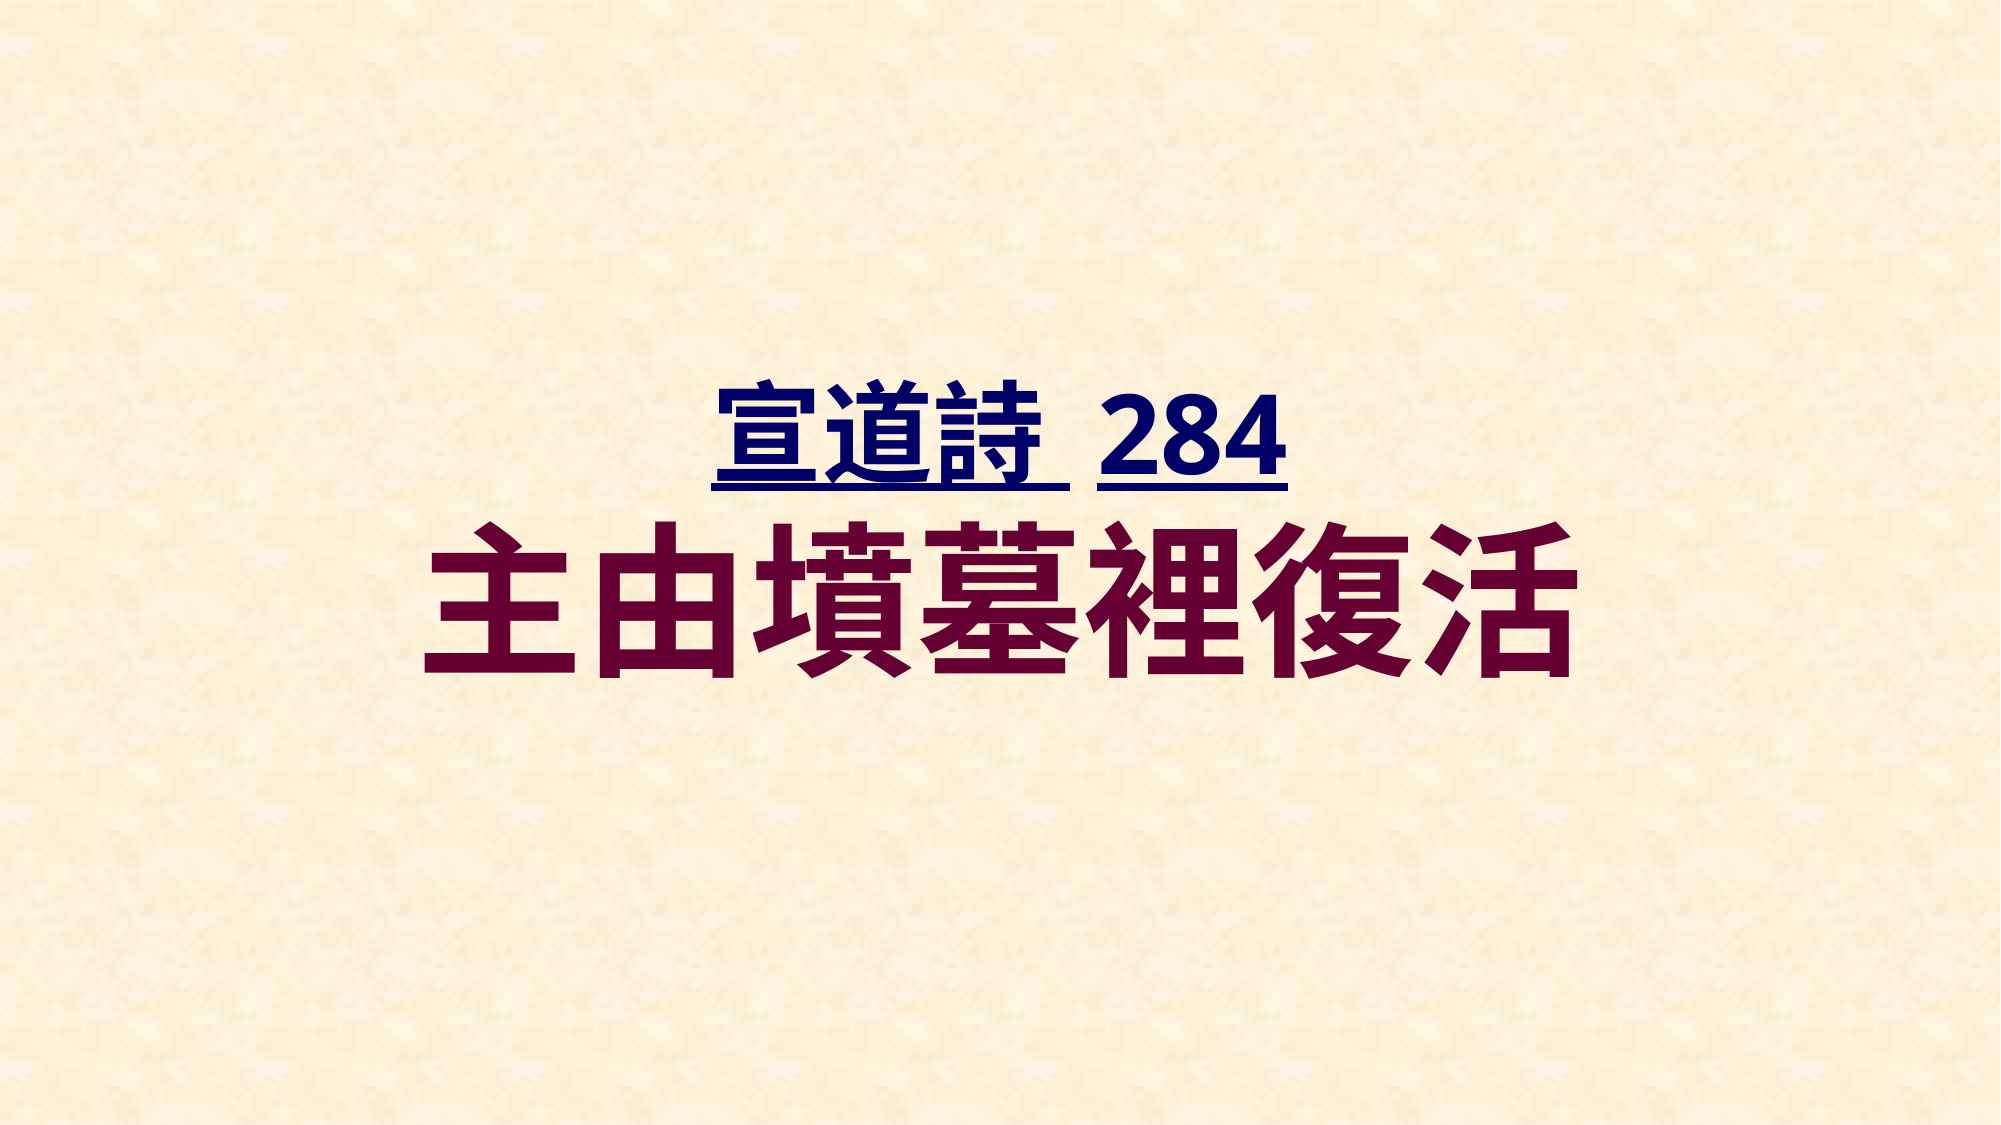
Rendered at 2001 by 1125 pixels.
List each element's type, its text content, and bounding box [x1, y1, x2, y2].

picture [0, 0, 2001, 1125]
title 宣道詩 284 主由墳墓裡復活 [0, 436, 2000, 624]
